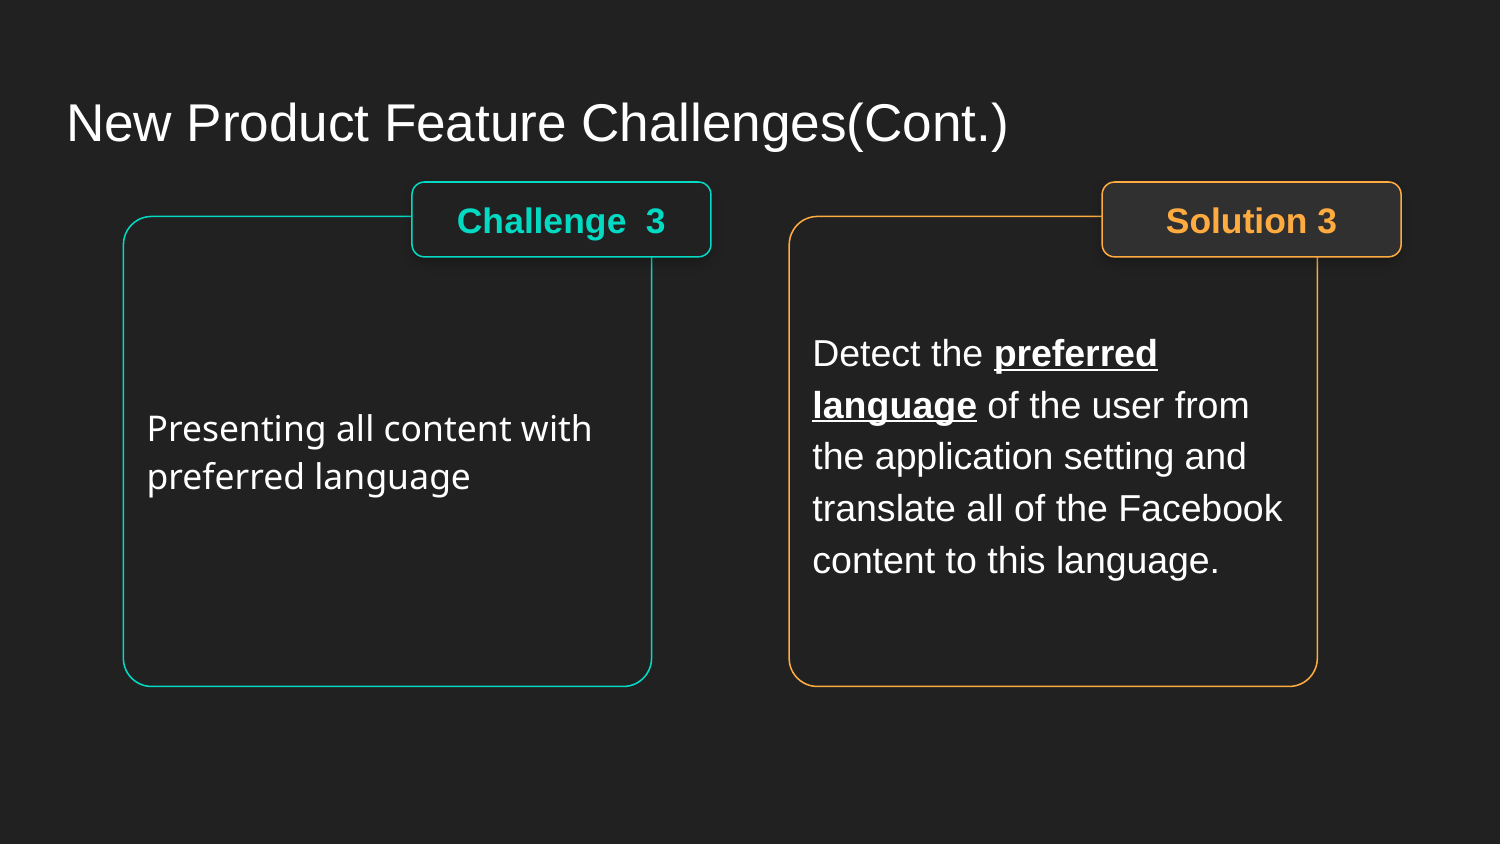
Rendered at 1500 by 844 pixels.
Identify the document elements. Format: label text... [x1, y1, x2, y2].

text_box Solution 3 [1102, 182, 1402, 257]
title New Product Feature Challenges(Cont.) [51, 72, 1449, 167]
text_box Presenting all content with preferred language [123, 216, 652, 687]
text_box Detect the preferred language of the user from the application setting and translate all of the Facebook content to this language. [789, 216, 1318, 687]
text_box Challenge 3 [411, 182, 711, 257]
